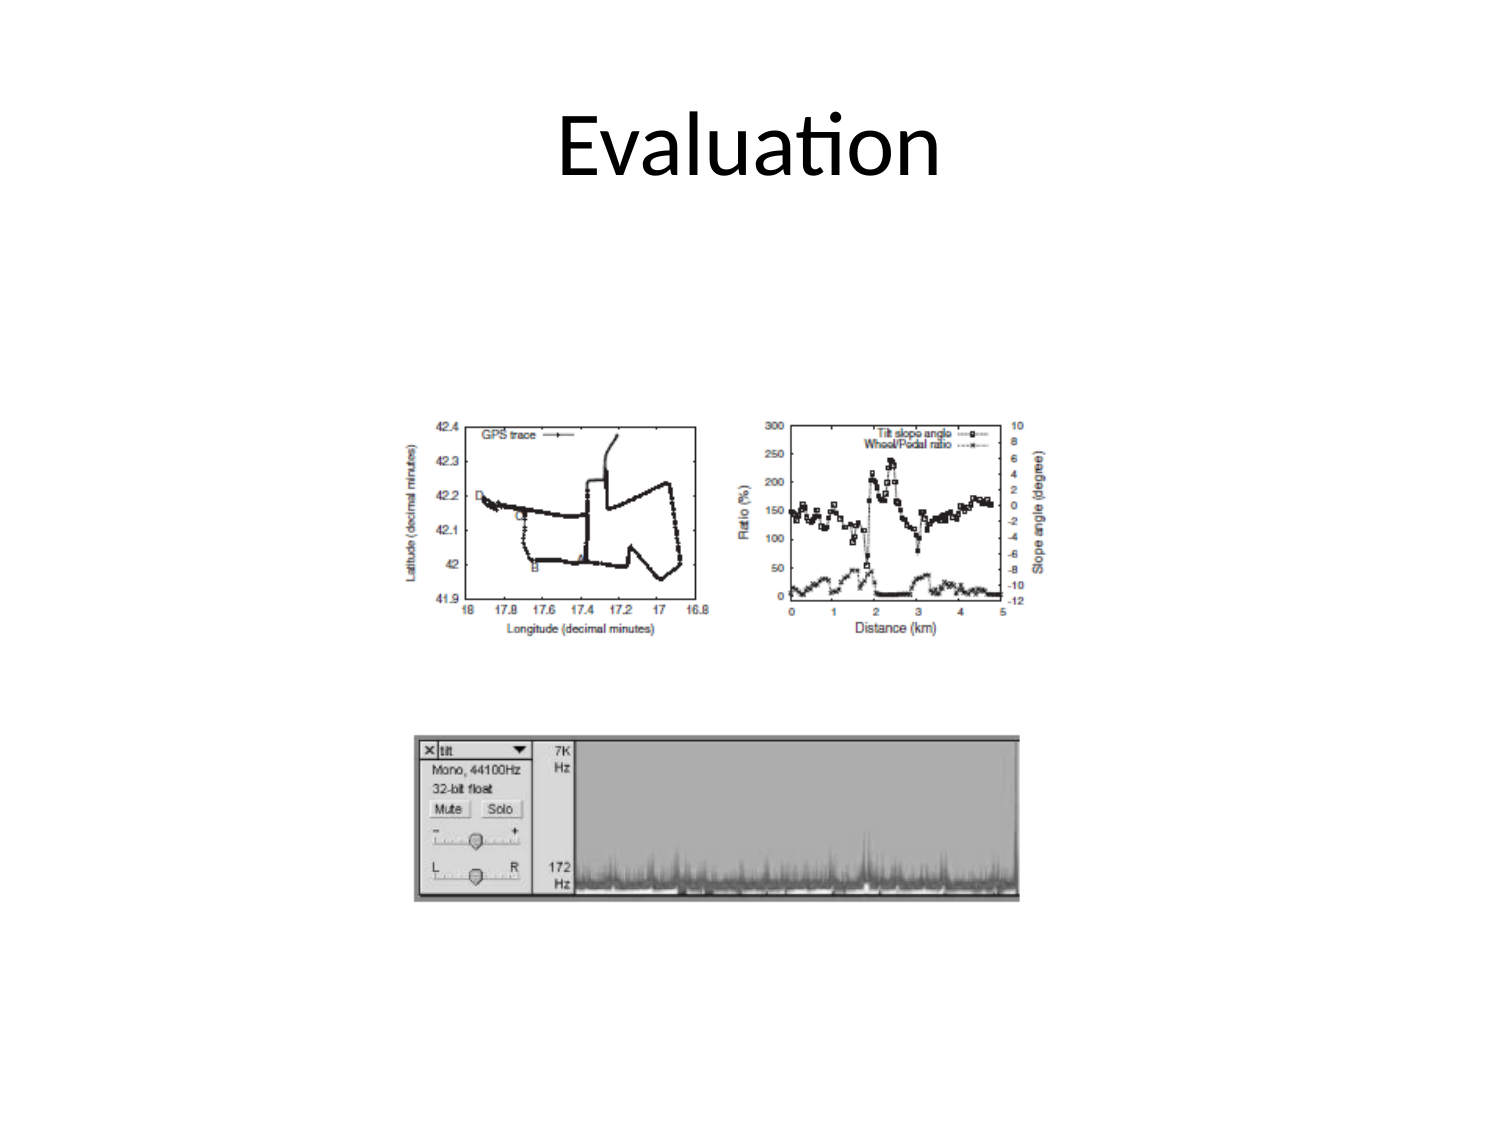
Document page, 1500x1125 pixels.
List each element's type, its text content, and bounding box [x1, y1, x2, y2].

picture [371, 396, 1091, 642]
title Evaluation [75, 45, 1425, 233]
picture [383, 715, 1045, 911]
